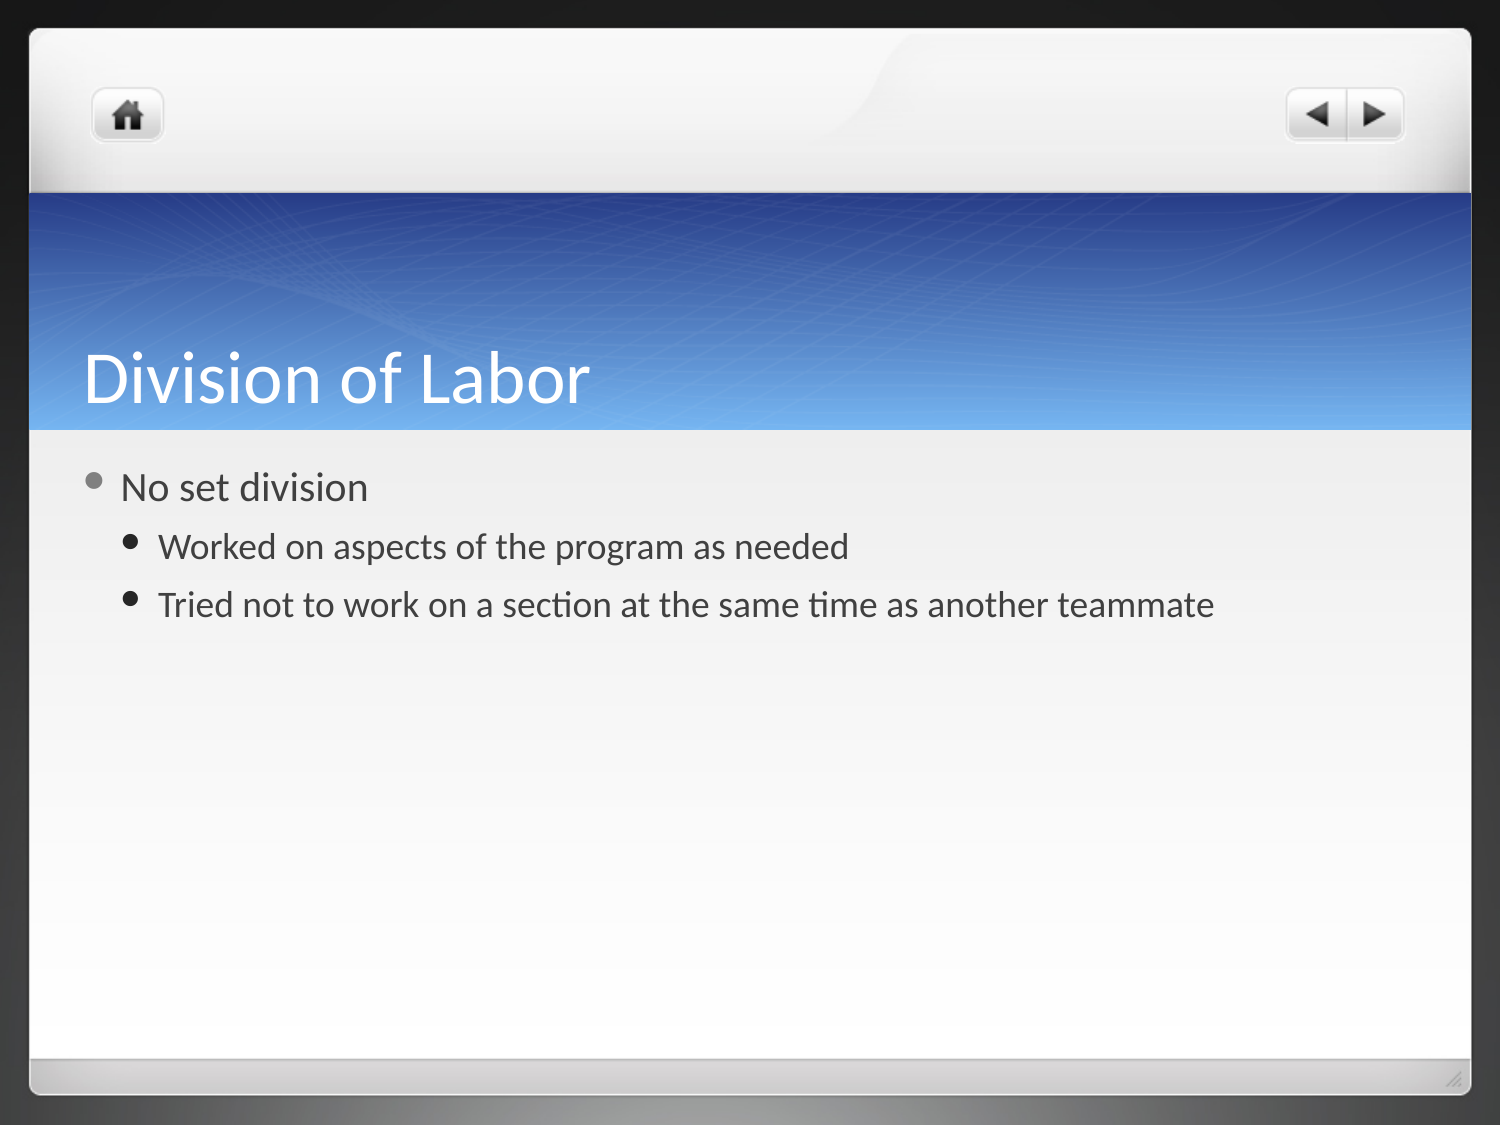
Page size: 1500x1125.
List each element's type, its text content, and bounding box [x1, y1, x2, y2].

title Division of Labor [68, 238, 1432, 427]
picture [0, 0, 1500, 1125]
list No set division Worked on aspects of the program as needed Tried not to work on a section at the same time as another teammate [68, 452, 1432, 1025]
